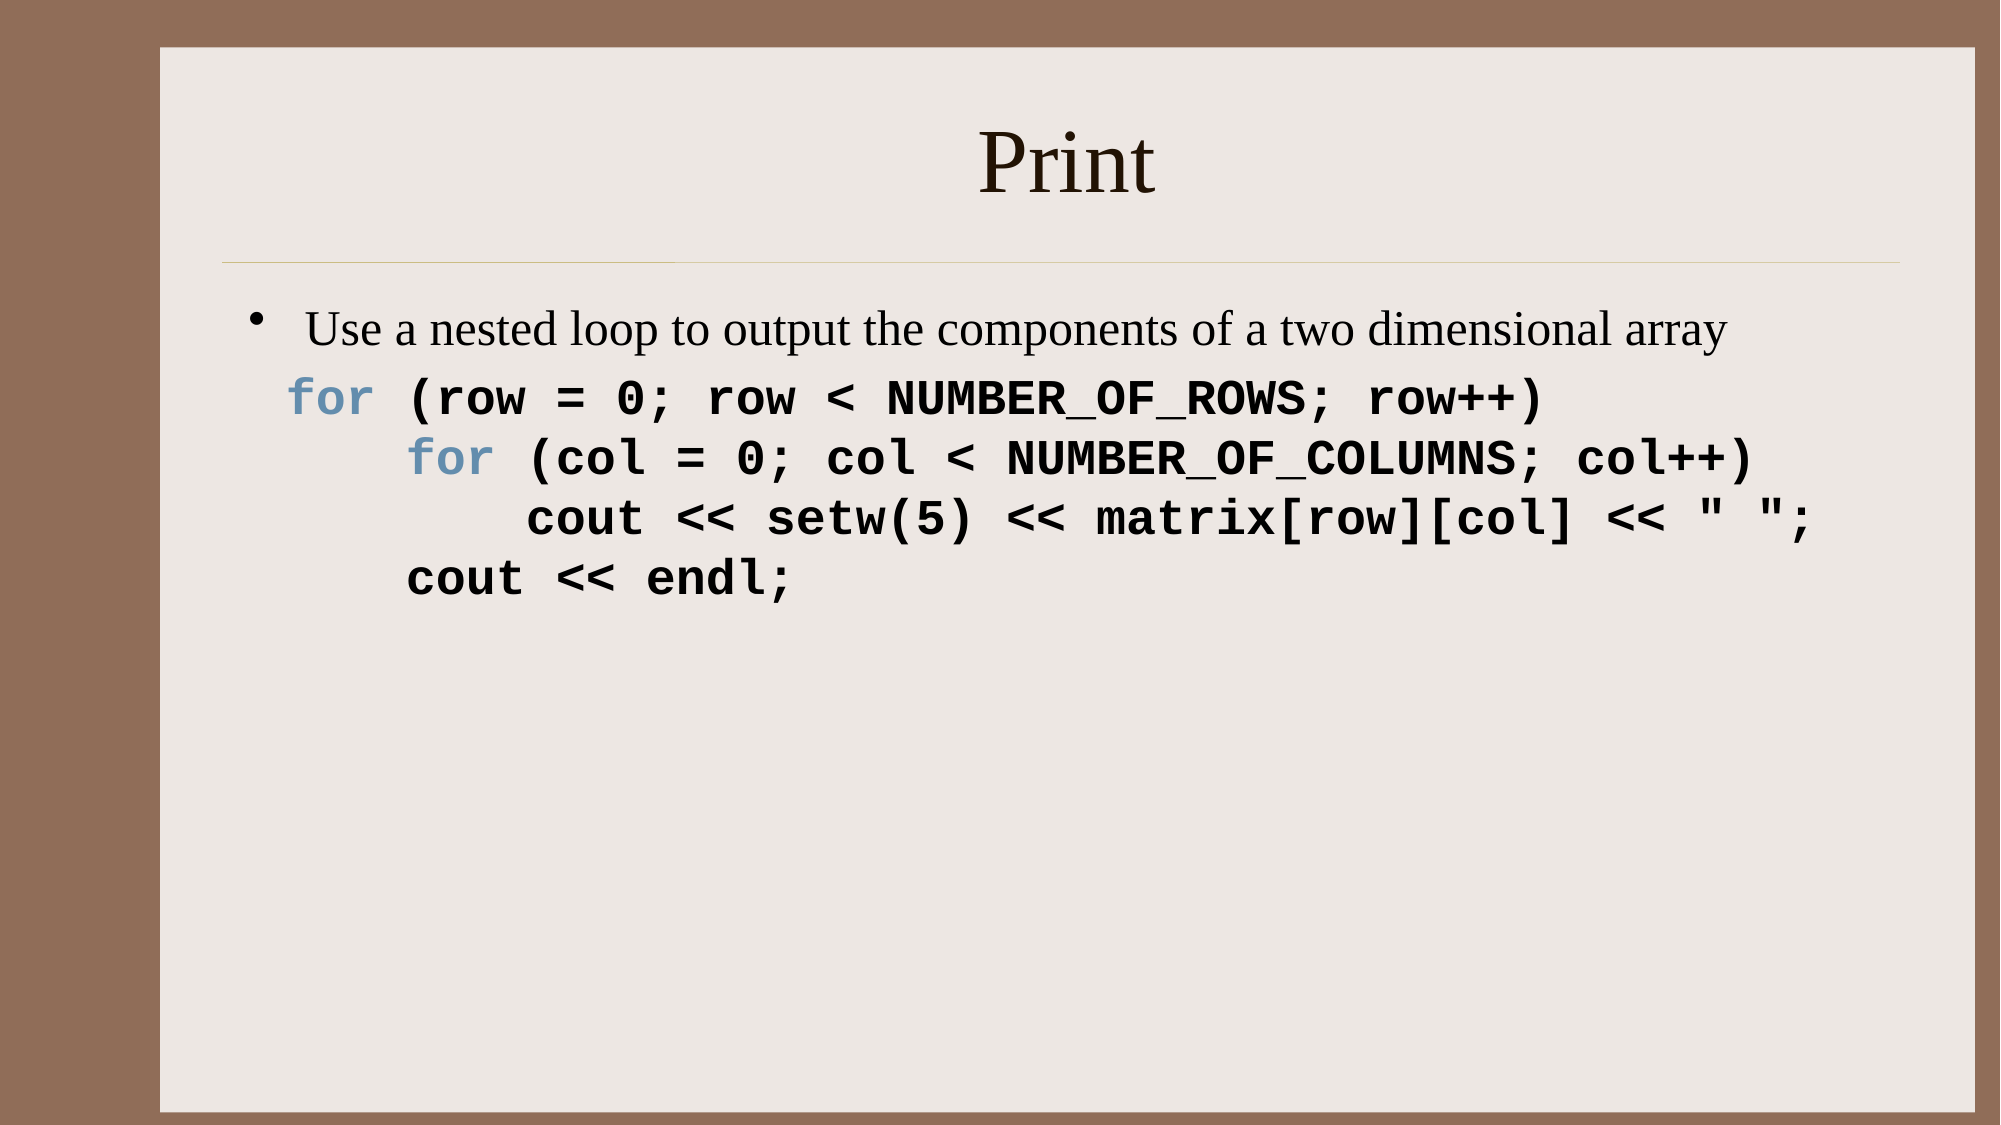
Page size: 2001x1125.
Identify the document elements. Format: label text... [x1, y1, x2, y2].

list Use a nested loop to output the components of a two dimensional array for (row = 0; row < NUMBER_OF_ROWS; row++) for (col = 0; col < NUMBER_OF_COLUMNS; col++) cout << setw(5) << matrix[row][col] << " "; cout << endl; [233, 287, 1900, 963]
title Print [233, 62, 1900, 250]
